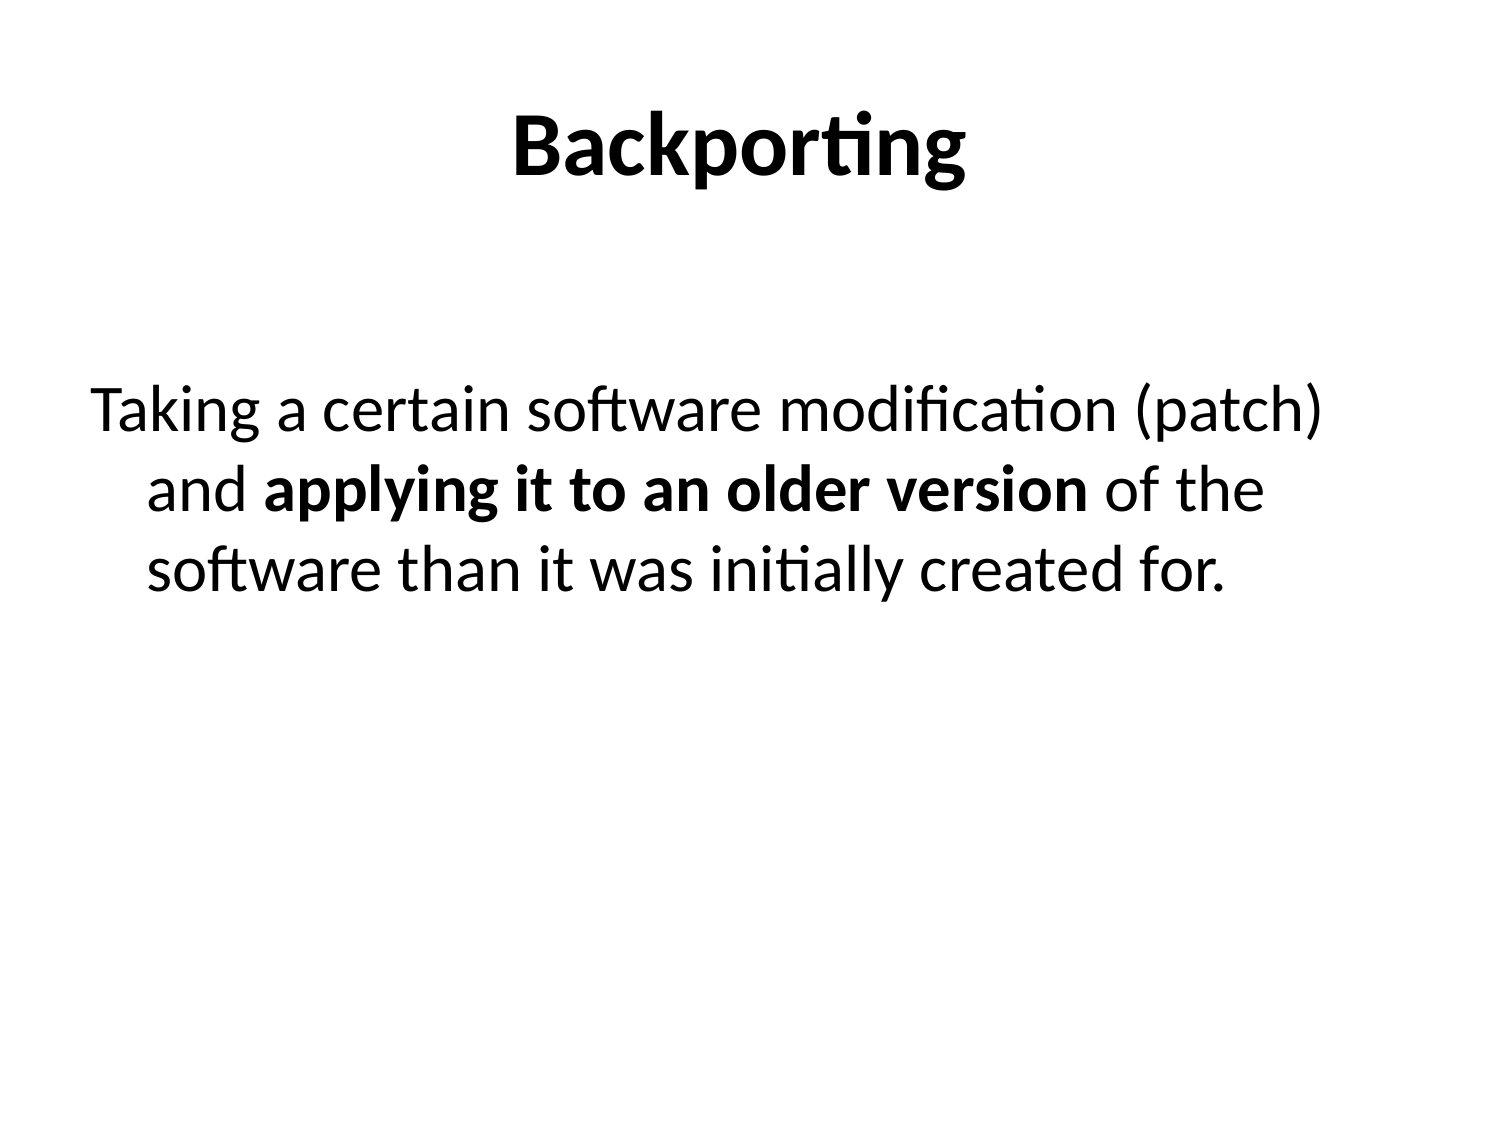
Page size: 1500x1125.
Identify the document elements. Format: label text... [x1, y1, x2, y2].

list Taking a certain software modification (patch) and applying it to an older version of the software than it was initially created for. [75, 262, 1425, 1005]
title Backporting [75, 45, 1425, 233]
